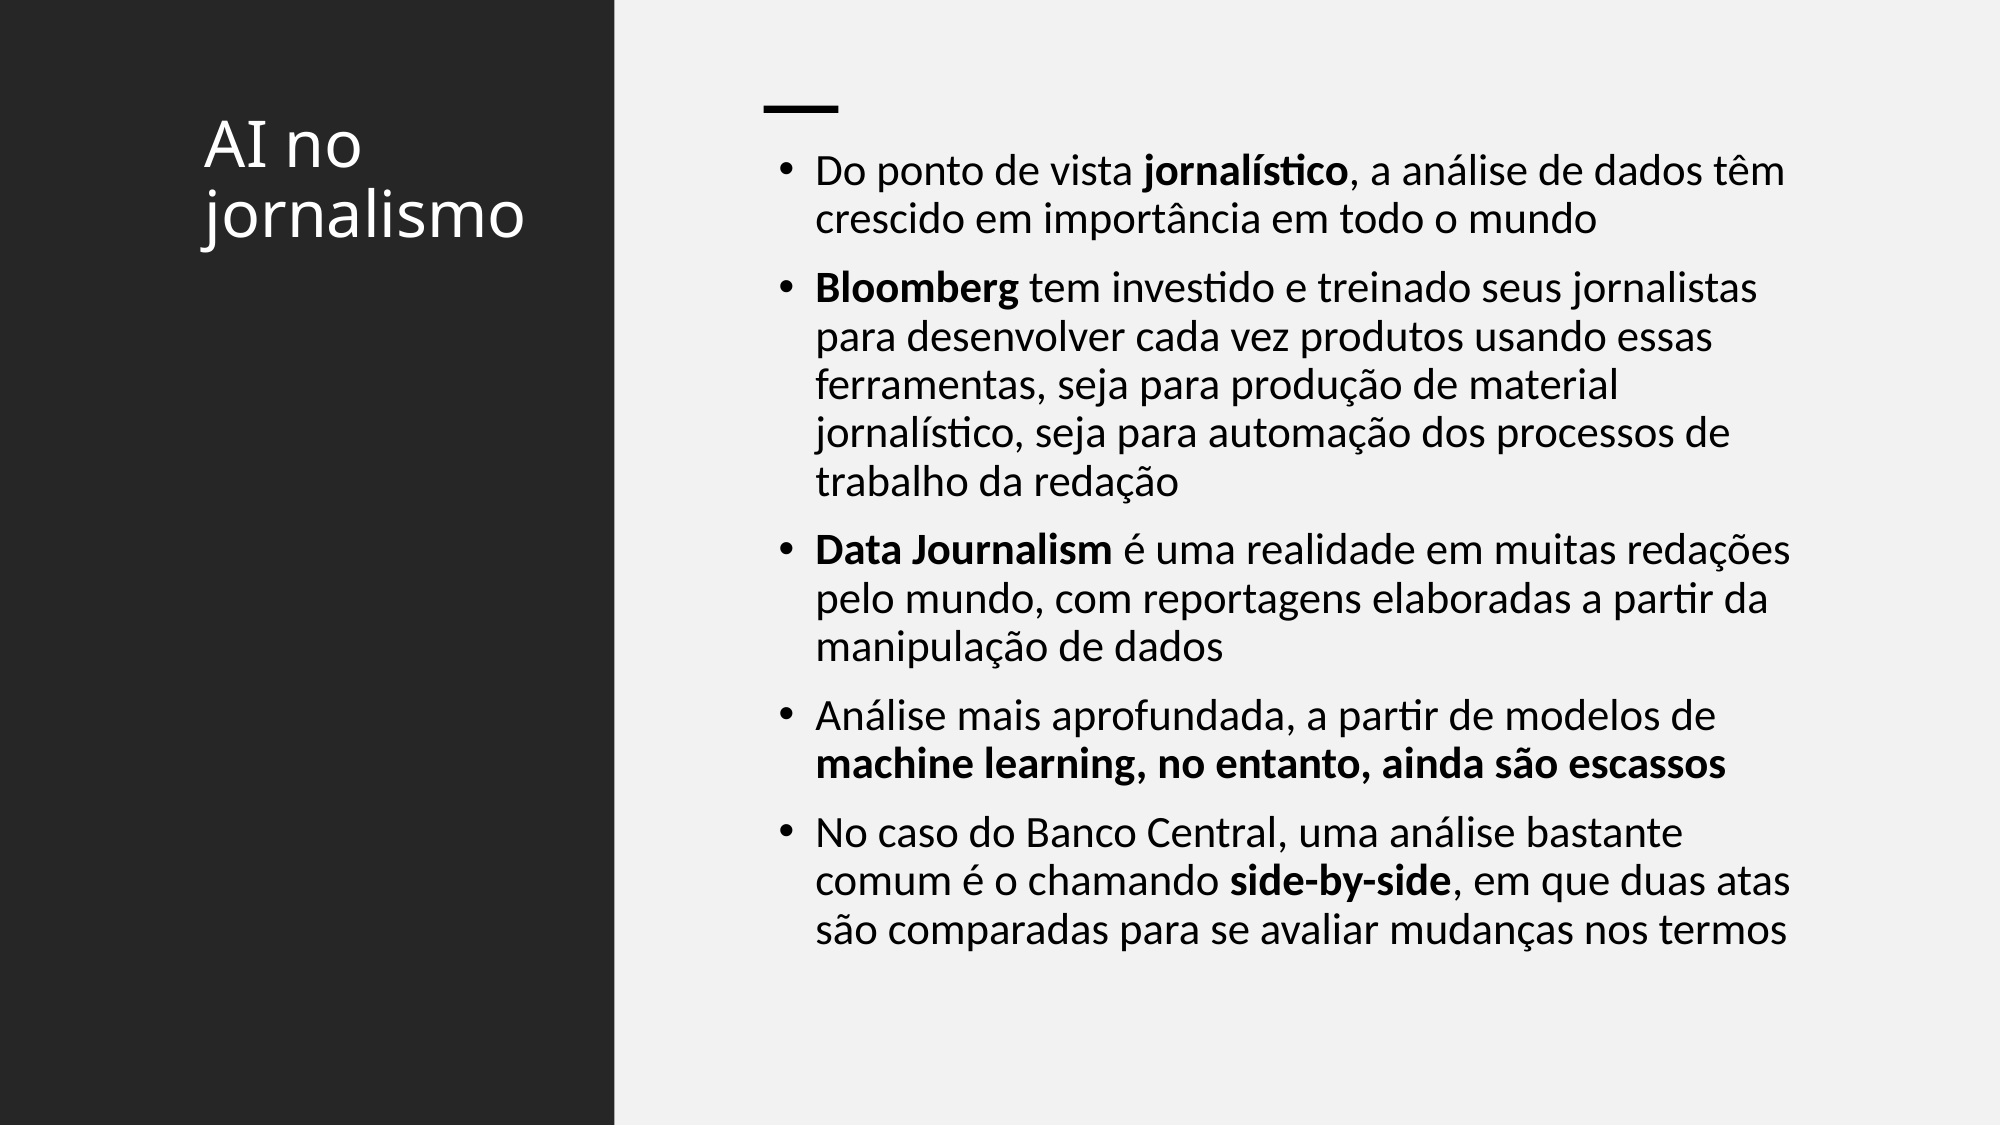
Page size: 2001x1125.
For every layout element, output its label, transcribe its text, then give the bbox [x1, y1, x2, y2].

text_box [0, 0, 615, 1125]
text_box [615, 0, 2000, 1125]
list Do ponto de vista jornalístico, a análise de dados têm crescido em importância em todo o mundo Bloomberg tem investido e treinado seus jornalistas para desenvolver cada vez produtos usando essas ferramentas, seja para produção de material jornalístico, seja para automação dos processos de trabalho da redação Data Journalism é uma realidade em muitas redações pelo mundo, com reportagens elaboradas a partir da manipulação de dados Análise mais aprofundada, a partir de modelos de machine learning, no entanto, ainda são escassos No caso do Banco Central, uma análise bastante comum é o chamando side-by-side, em que duas atas são comparadas para se avaliar mudanças nos termos [763, 139, 1812, 1014]
title AI no jornalismo [189, 104, 550, 1020]
text_box [762, 104, 839, 114]
